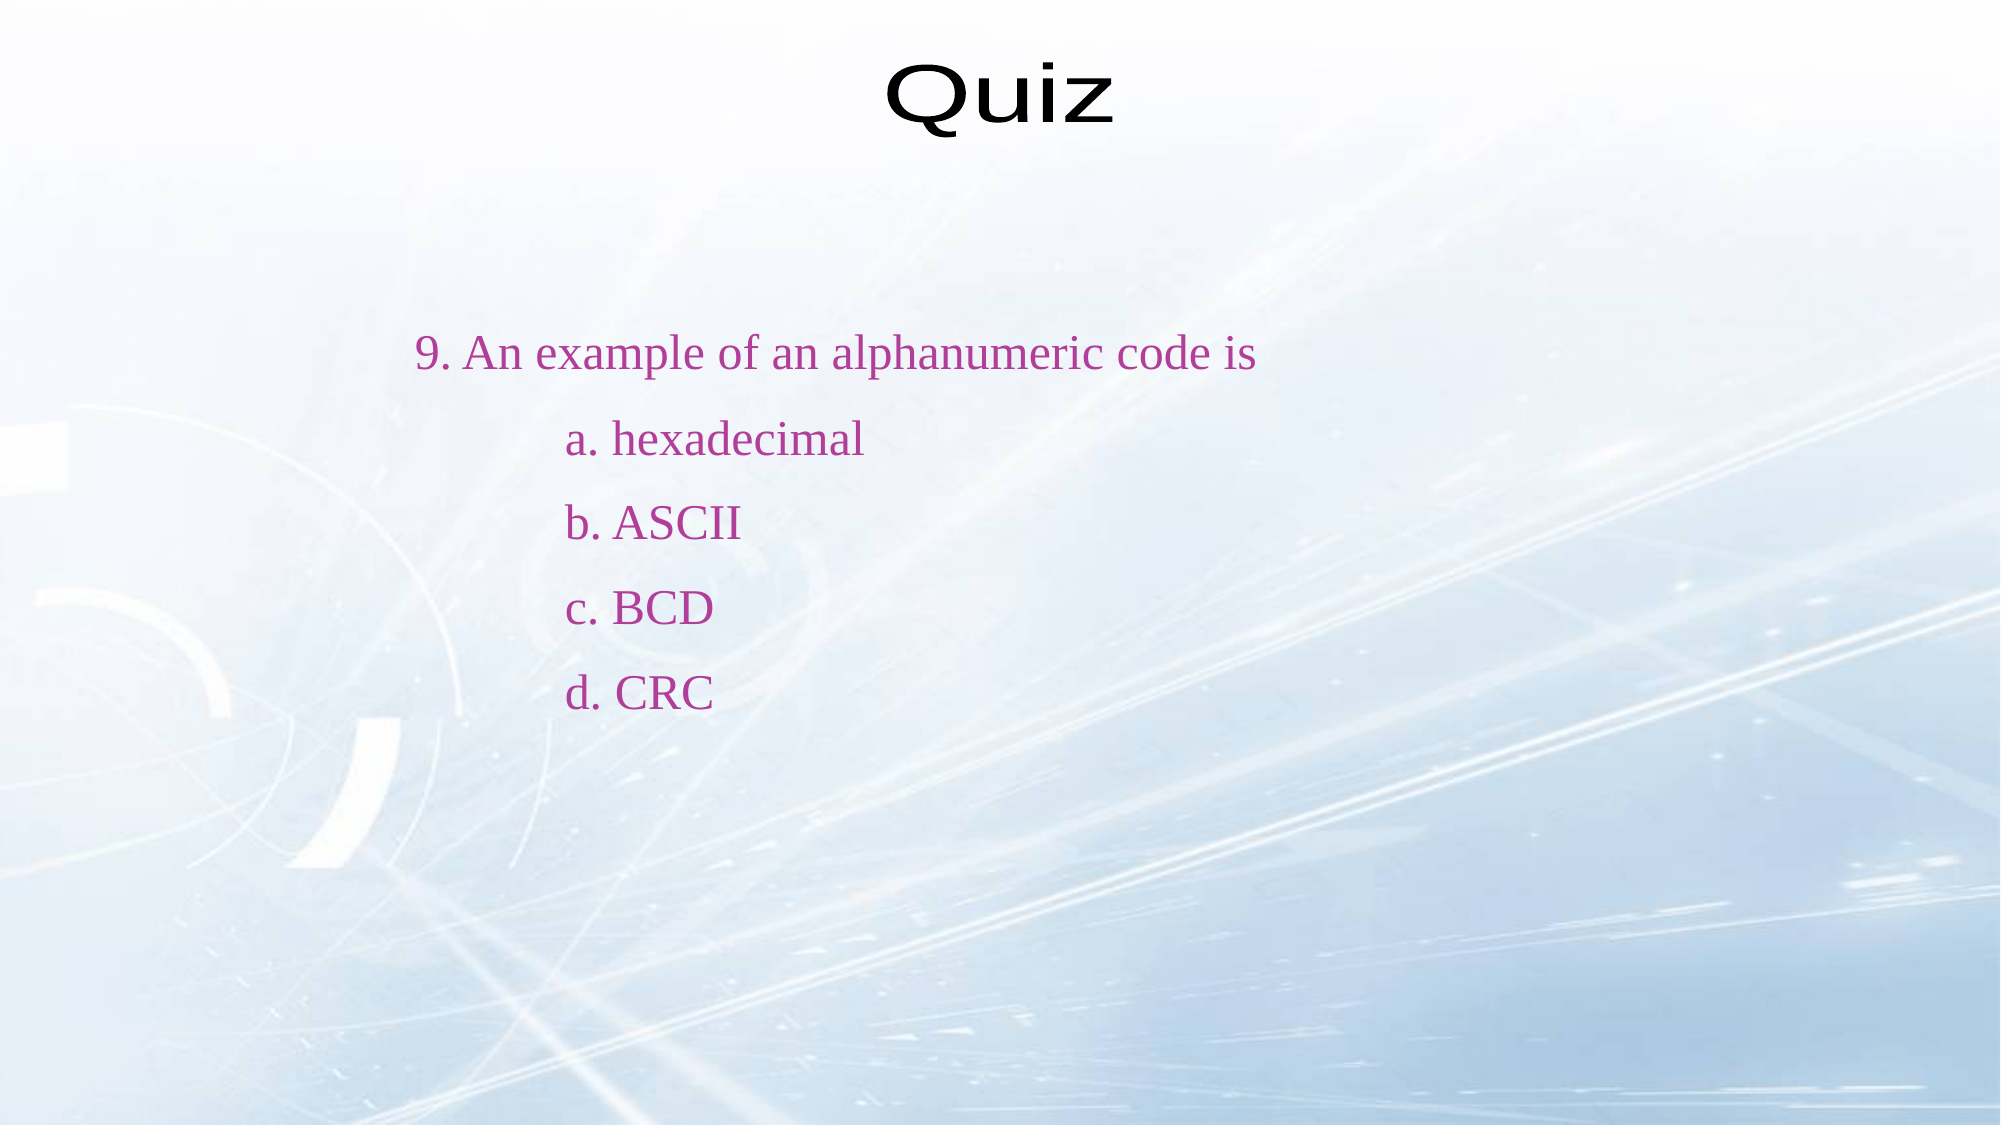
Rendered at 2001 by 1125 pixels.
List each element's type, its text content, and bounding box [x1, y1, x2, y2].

text_box 9. An example of an alphanumeric code is a. hexadecimal b. ASCII c. BCD d. CRC [399, 312, 1625, 813]
picture [0, 0, 2001, 1125]
